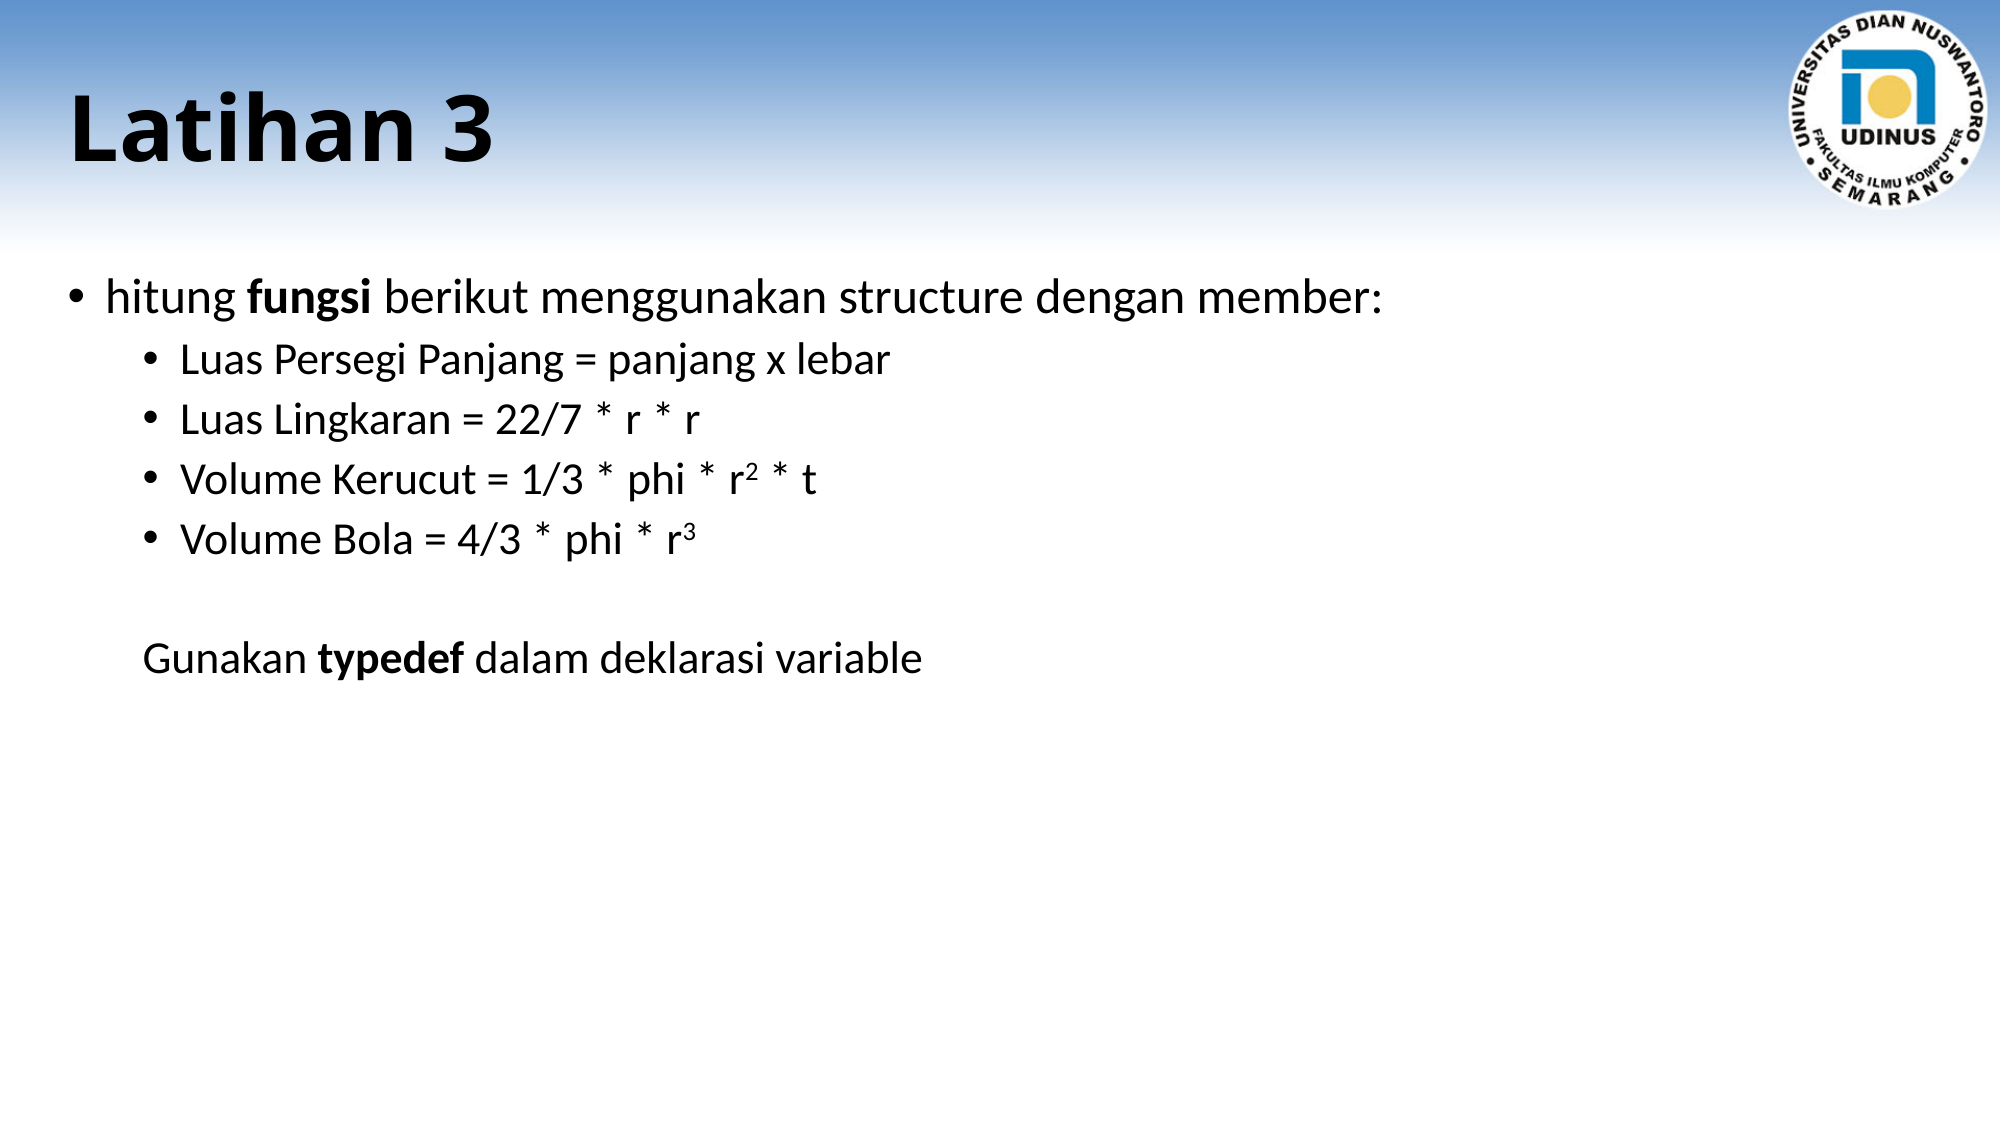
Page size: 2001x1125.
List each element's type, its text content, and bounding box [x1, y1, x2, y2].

picture [0, 0, 2000, 1125]
title Latihan 3 [52, 22, 1700, 241]
list hitung fungsi berikut menggunakan structure dengan member: Luas Persegi Panjang = panjang x lebar Luas Lingkaran = 22/7 * r * r Volume Kerucut = 1/3 * phi * r2 * t Volume Bola = 4/3 * phi * r3 Gunakan typedef dalam deklarasi variable [52, 263, 1953, 1021]
